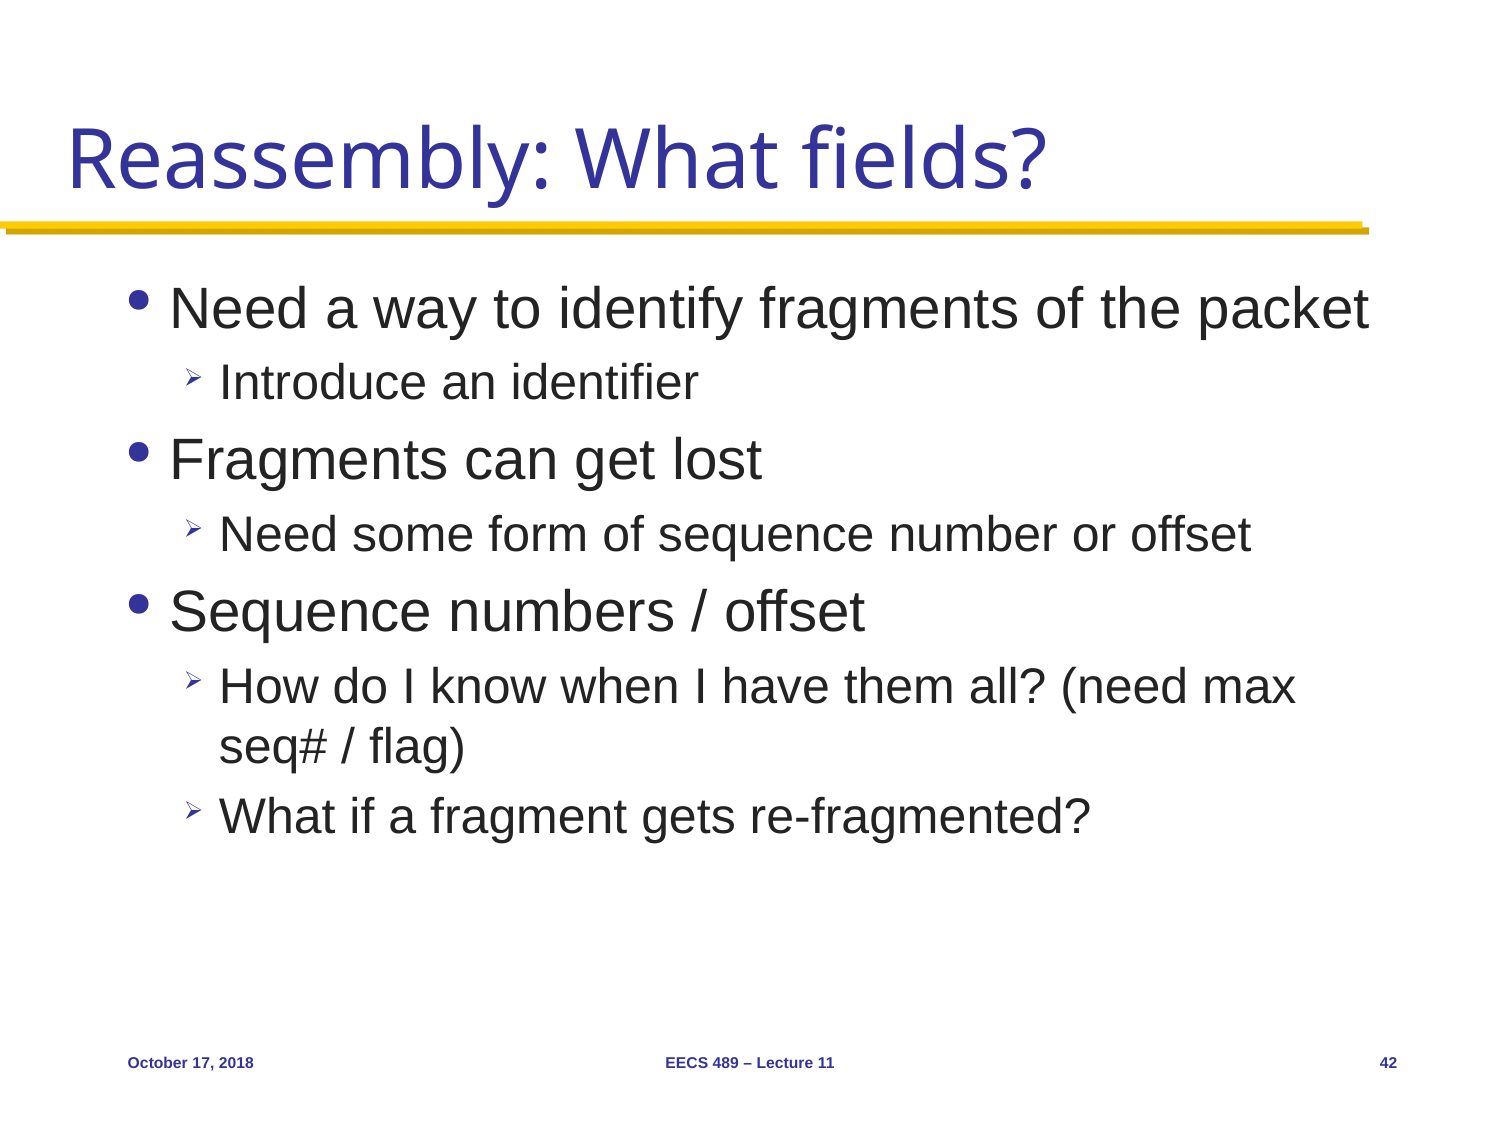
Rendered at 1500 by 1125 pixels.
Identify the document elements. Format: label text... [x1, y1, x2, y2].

title Reassembly: What fields? [49, 24, 1451, 213]
slide_number 42 [1312, 1024, 1413, 1101]
list Need a way to identify fragments of the packet Introduce an identifier Fragments can get lost Need some form of sequence number or offset Sequence numbers / offset How do I know when I have them all? (need max seq# / flag) What if a fragment gets re-fragmented? [112, 262, 1413, 988]
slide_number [112, 1024, 426, 1101]
footer EECS 489 – Lecture 11 [512, 1024, 988, 1101]
